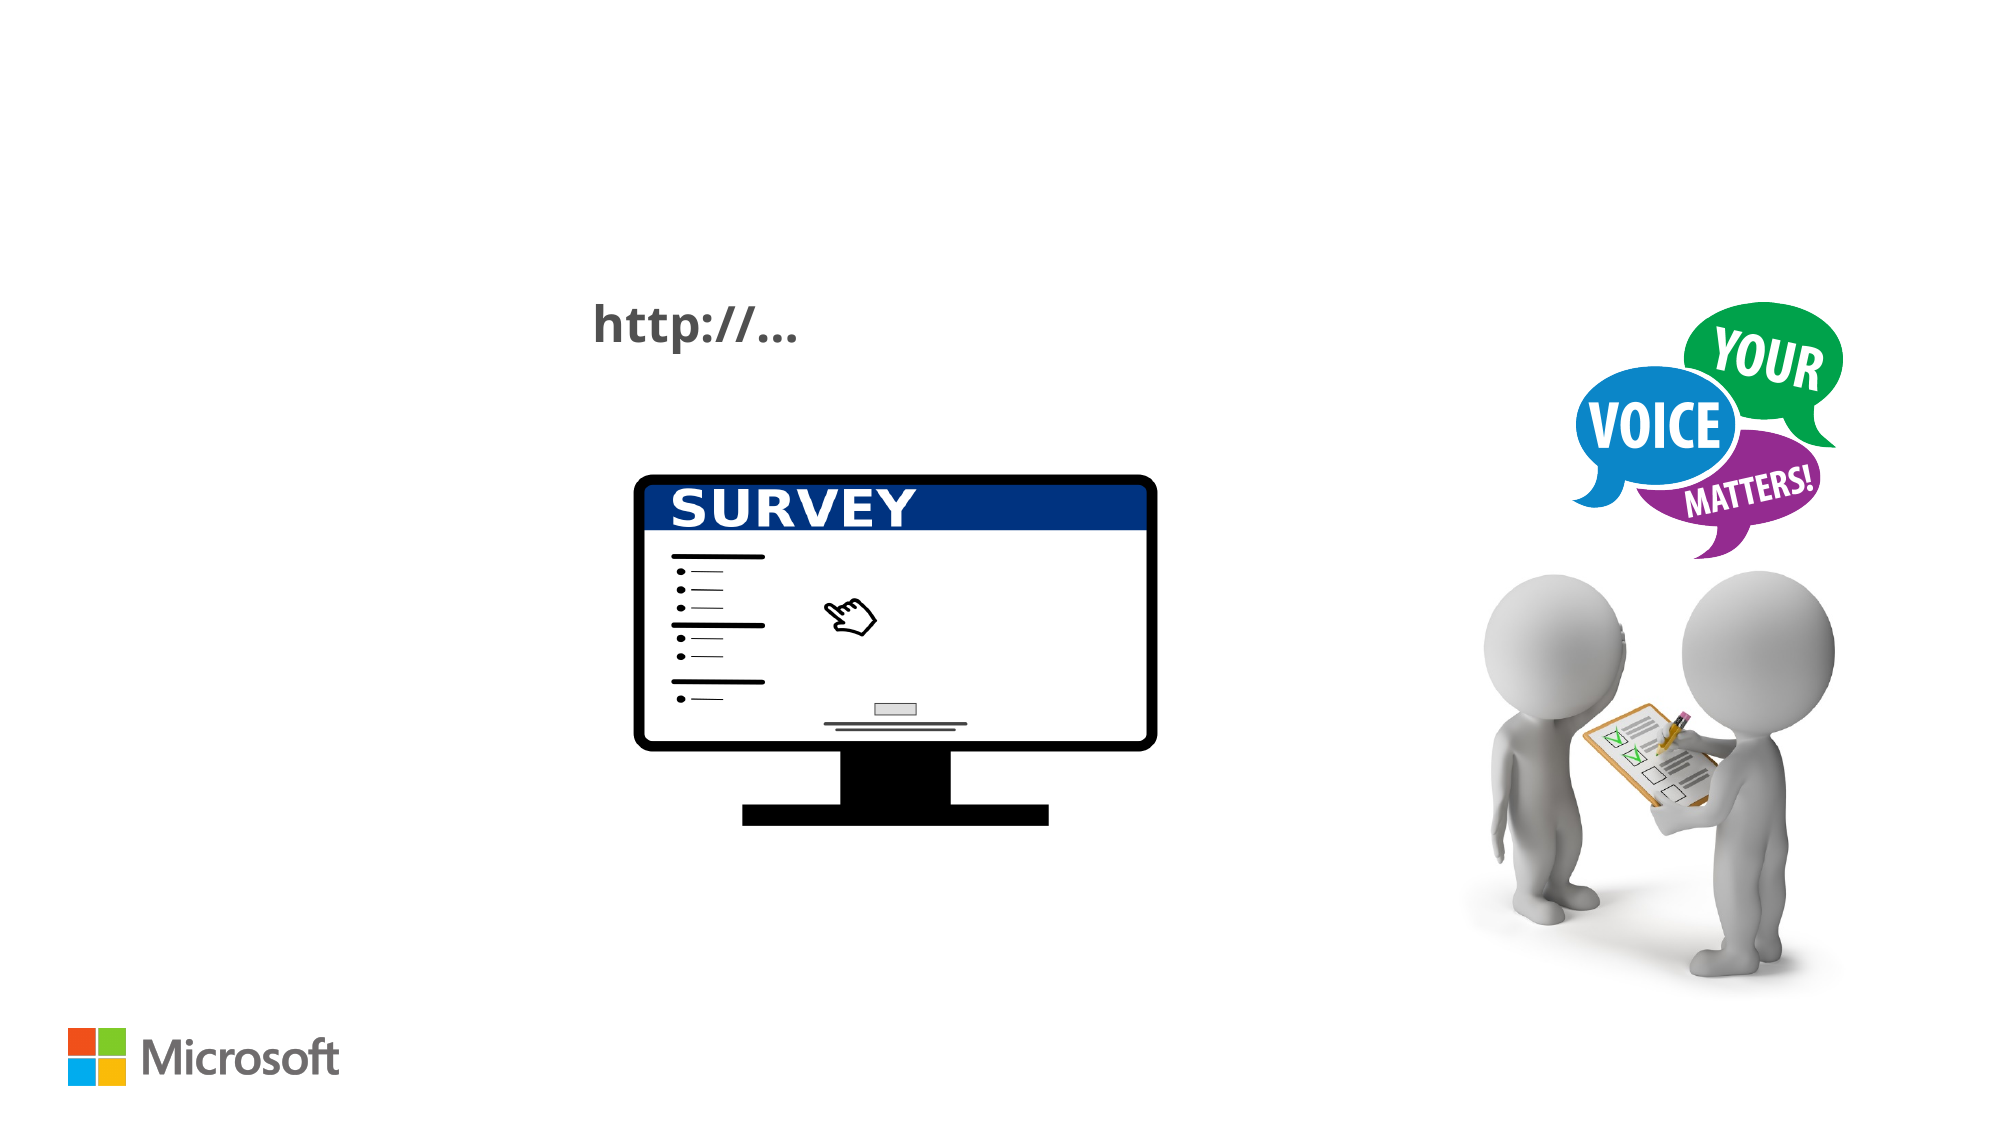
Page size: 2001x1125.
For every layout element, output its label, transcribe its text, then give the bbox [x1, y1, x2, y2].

text_box http://… [429, 262, 1538, 383]
picture [68, 1028, 339, 1086]
picture [608, 383, 1182, 918]
picture [1433, 302, 1878, 1022]
